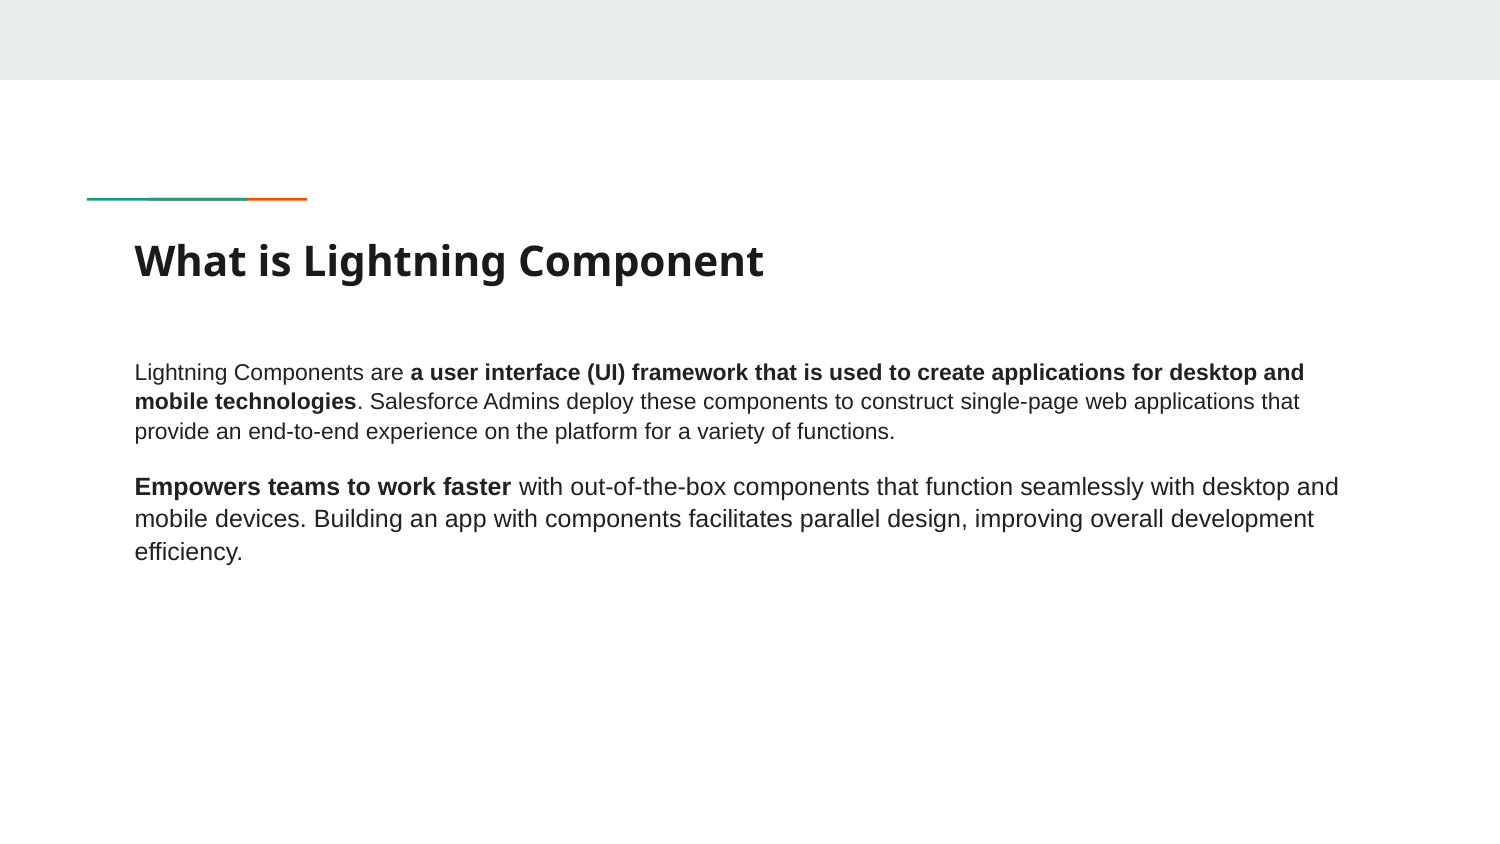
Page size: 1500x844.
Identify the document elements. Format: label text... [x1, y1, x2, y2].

title What is Lightning Component [119, 216, 1381, 305]
list Lightning Components are a user interface (UI) framework that is used to create applications for desktop and mobile technologies. Salesforce Admins deploy these components to construct single-page web applications that provide an end-to-end experience on the platform for a variety of functions. Empowers teams to work faster with out-of-the-box components that function seamlessly with desktop and mobile devices. Building an app with components facilitates parallel design, improving overall development efficiency. [119, 341, 1381, 712]
